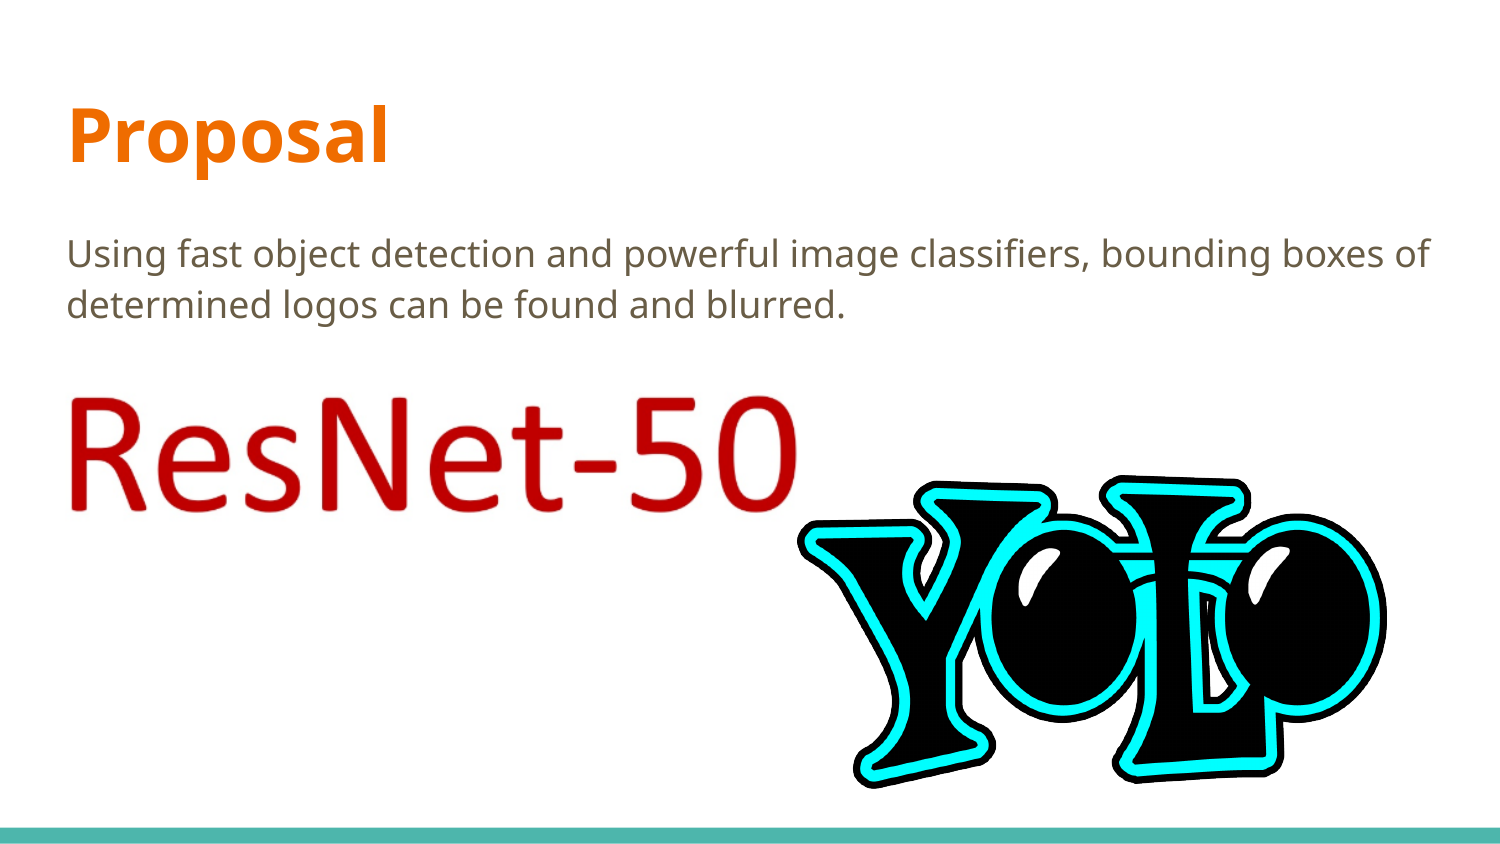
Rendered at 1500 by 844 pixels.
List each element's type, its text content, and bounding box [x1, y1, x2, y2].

title Proposal [51, 72, 1449, 189]
list Using fast object detection and powerful image classifiers, bounding boxes of determined logos can be found and blurred. [51, 207, 1449, 750]
picture [61, 373, 1387, 789]
